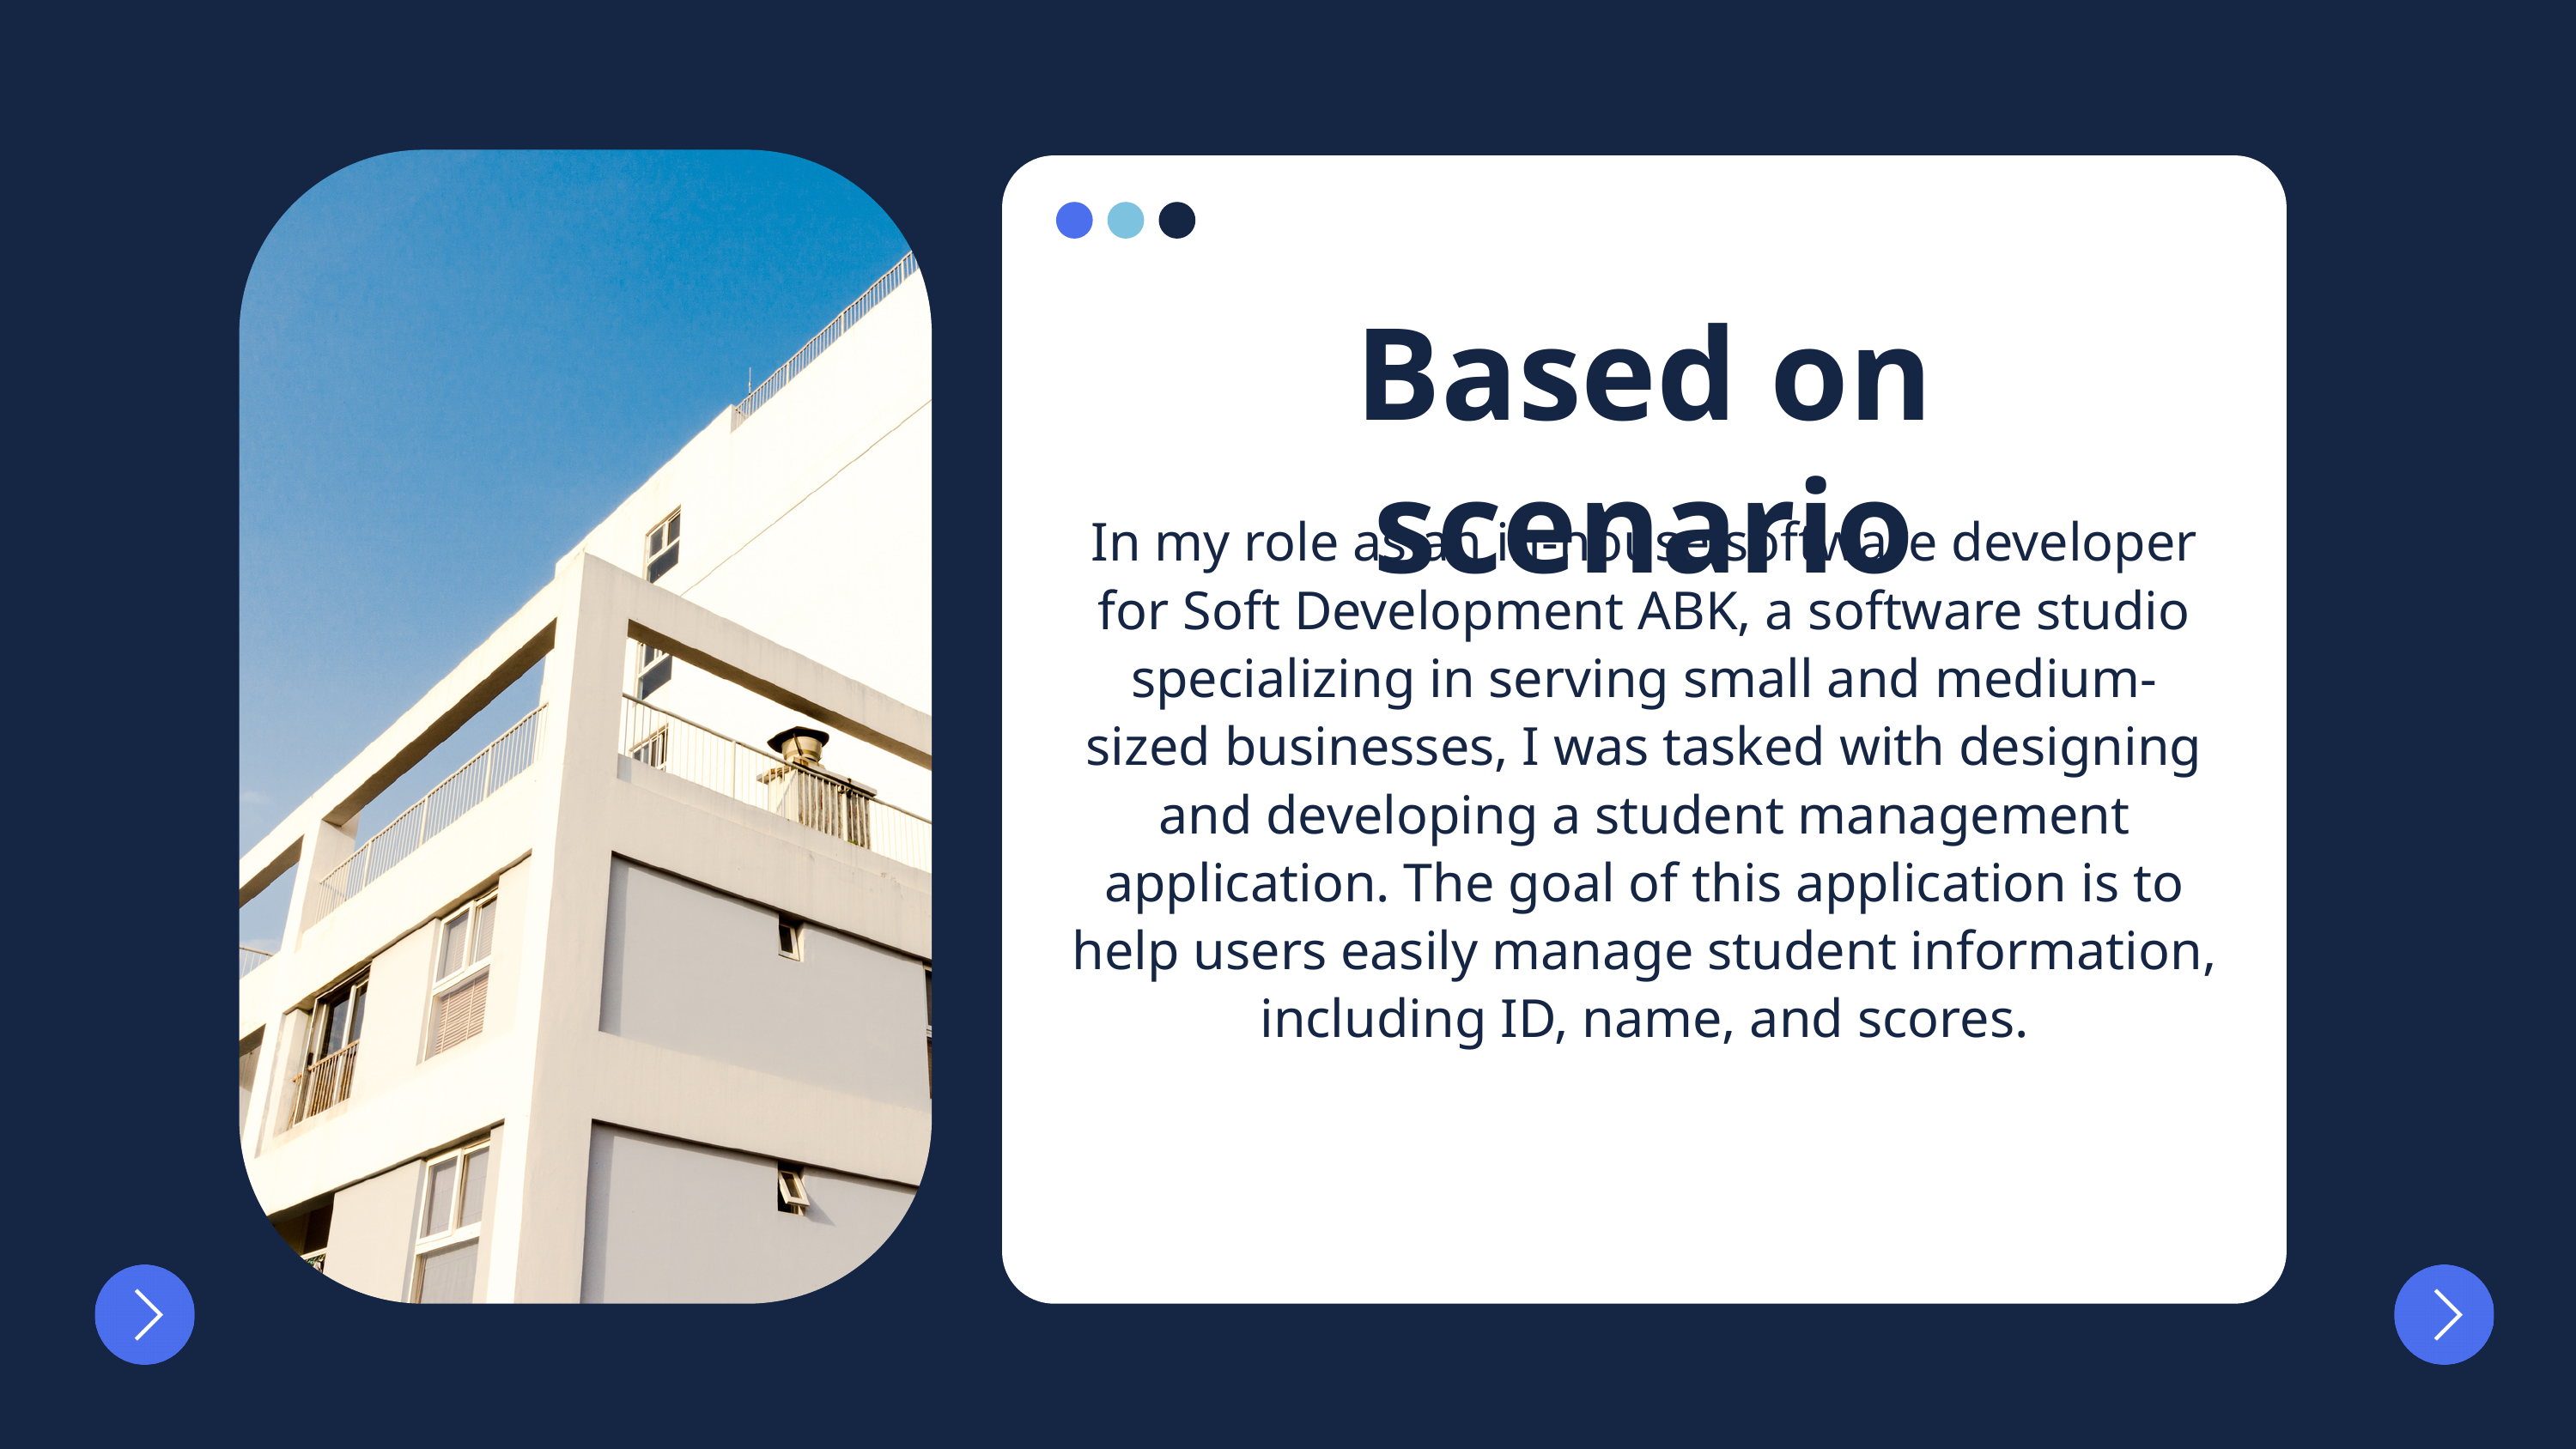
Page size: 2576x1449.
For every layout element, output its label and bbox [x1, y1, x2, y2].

text_box [94, 1264, 195, 1365]
text_box [1055, 201, 1196, 239]
text_box [1001, 155, 2287, 1304]
text_box [1068, 294, 2221, 1034]
text_box [239, 149, 933, 1304]
text_box [2394, 1264, 2494, 1365]
